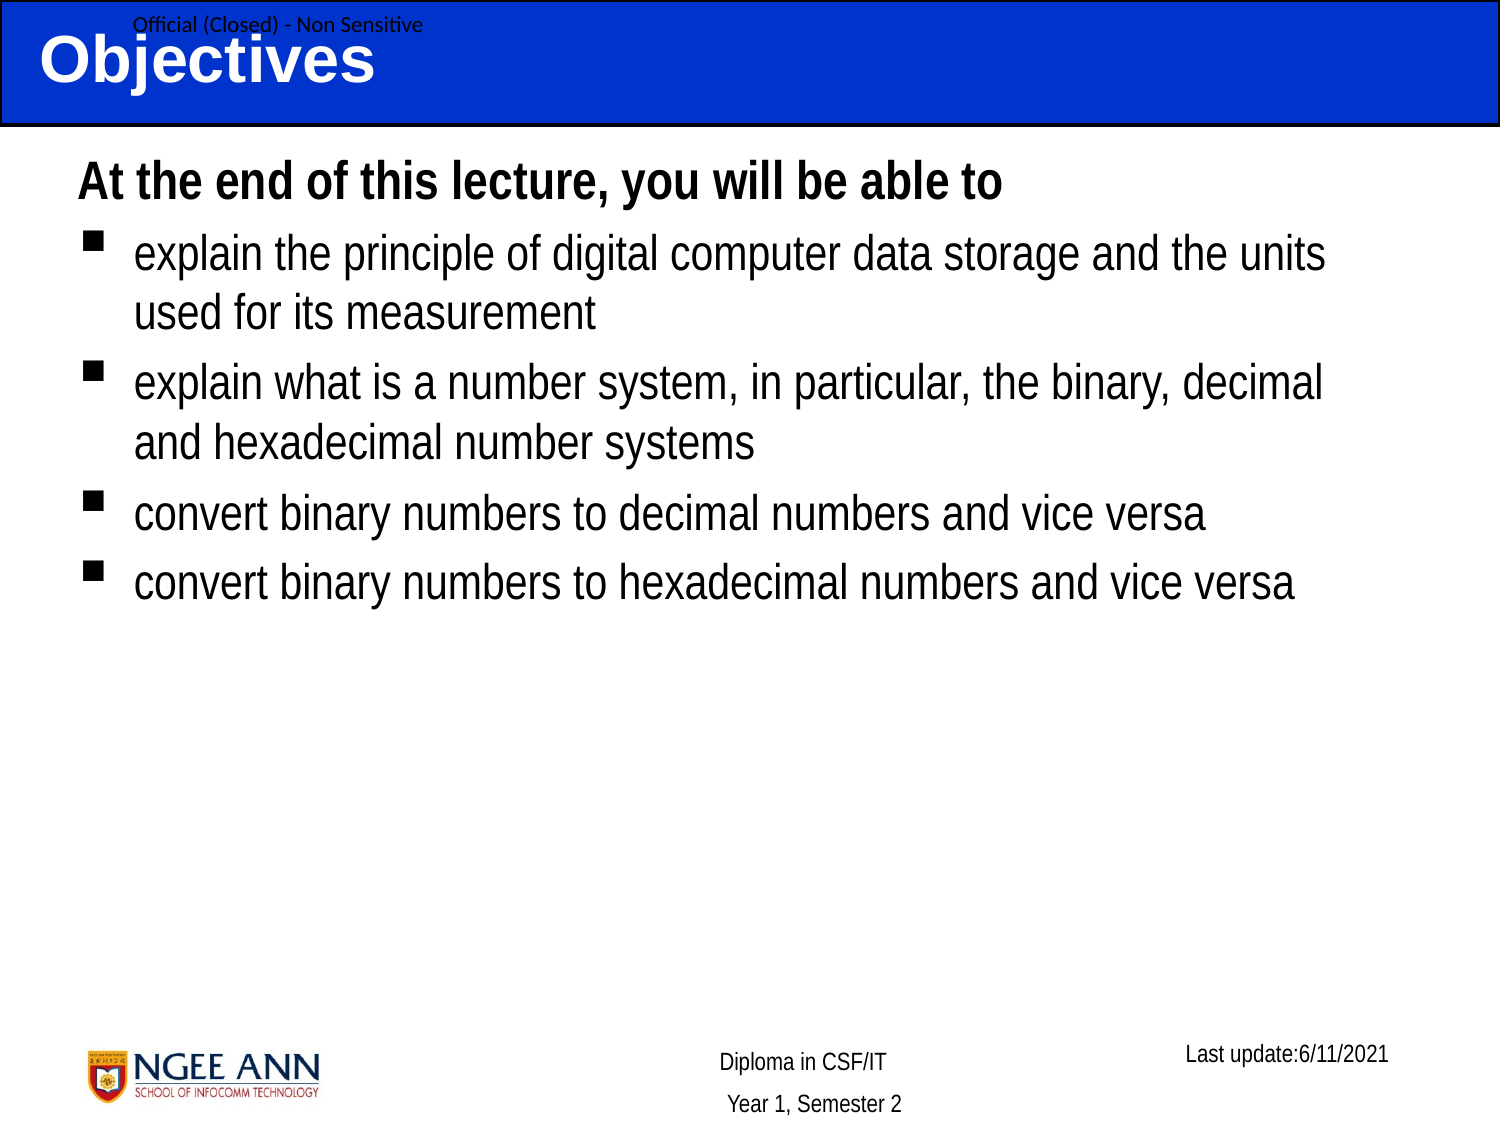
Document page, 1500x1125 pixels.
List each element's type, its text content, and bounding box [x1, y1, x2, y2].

title Objectives [23, 0, 1500, 115]
list At the end of this lecture, you will be able to explain the principle of digital computer data storage and the units used for its measurement explain what is a number system, in particular, the binary, decimal and hexadecimal number systems convert binary numbers to decimal numbers and vice versa convert binary numbers to hexadecimal numbers and vice versa [62, 137, 1401, 988]
picture [62, 1028, 344, 1125]
